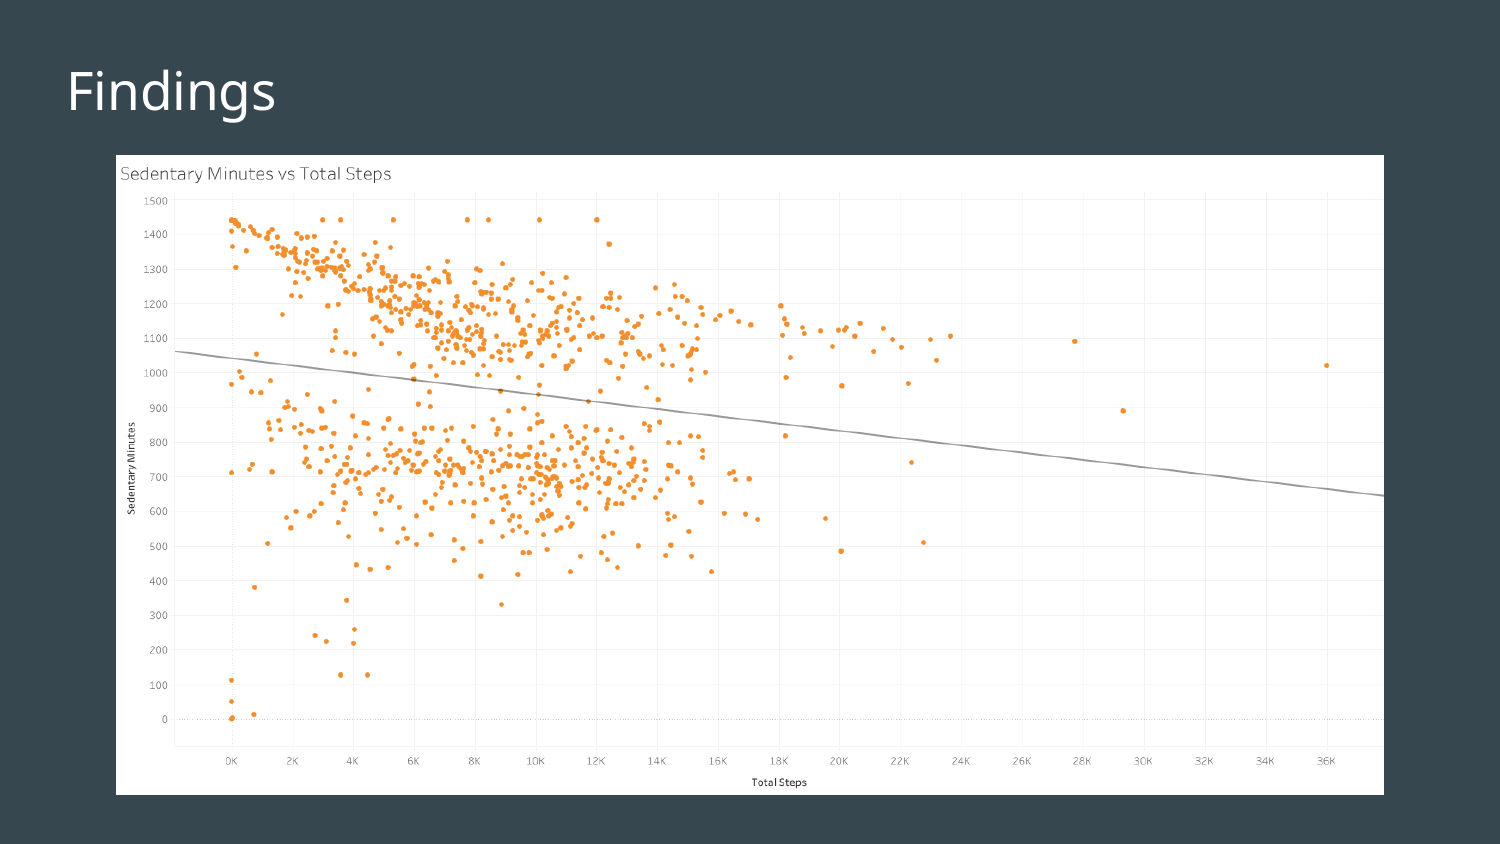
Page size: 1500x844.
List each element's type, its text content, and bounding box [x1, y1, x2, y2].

picture [116, 155, 1384, 795]
title Findings [51, 42, 1449, 137]
